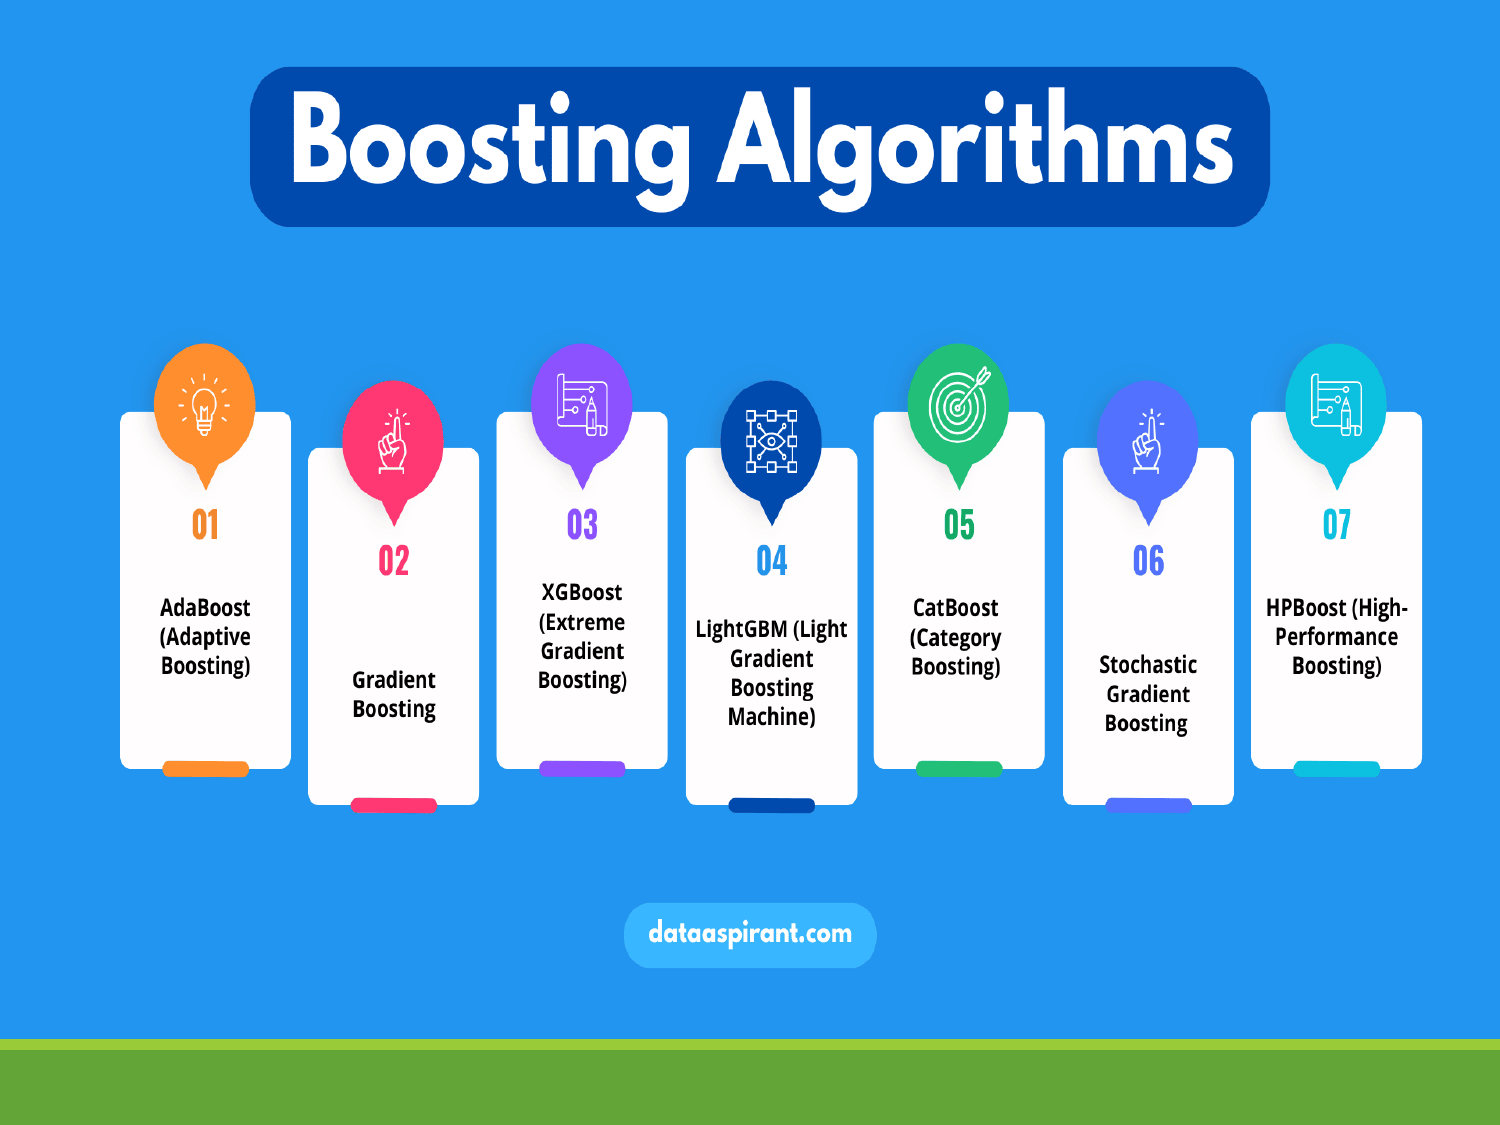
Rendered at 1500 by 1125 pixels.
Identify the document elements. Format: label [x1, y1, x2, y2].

list [0, 0, 1500, 1040]
